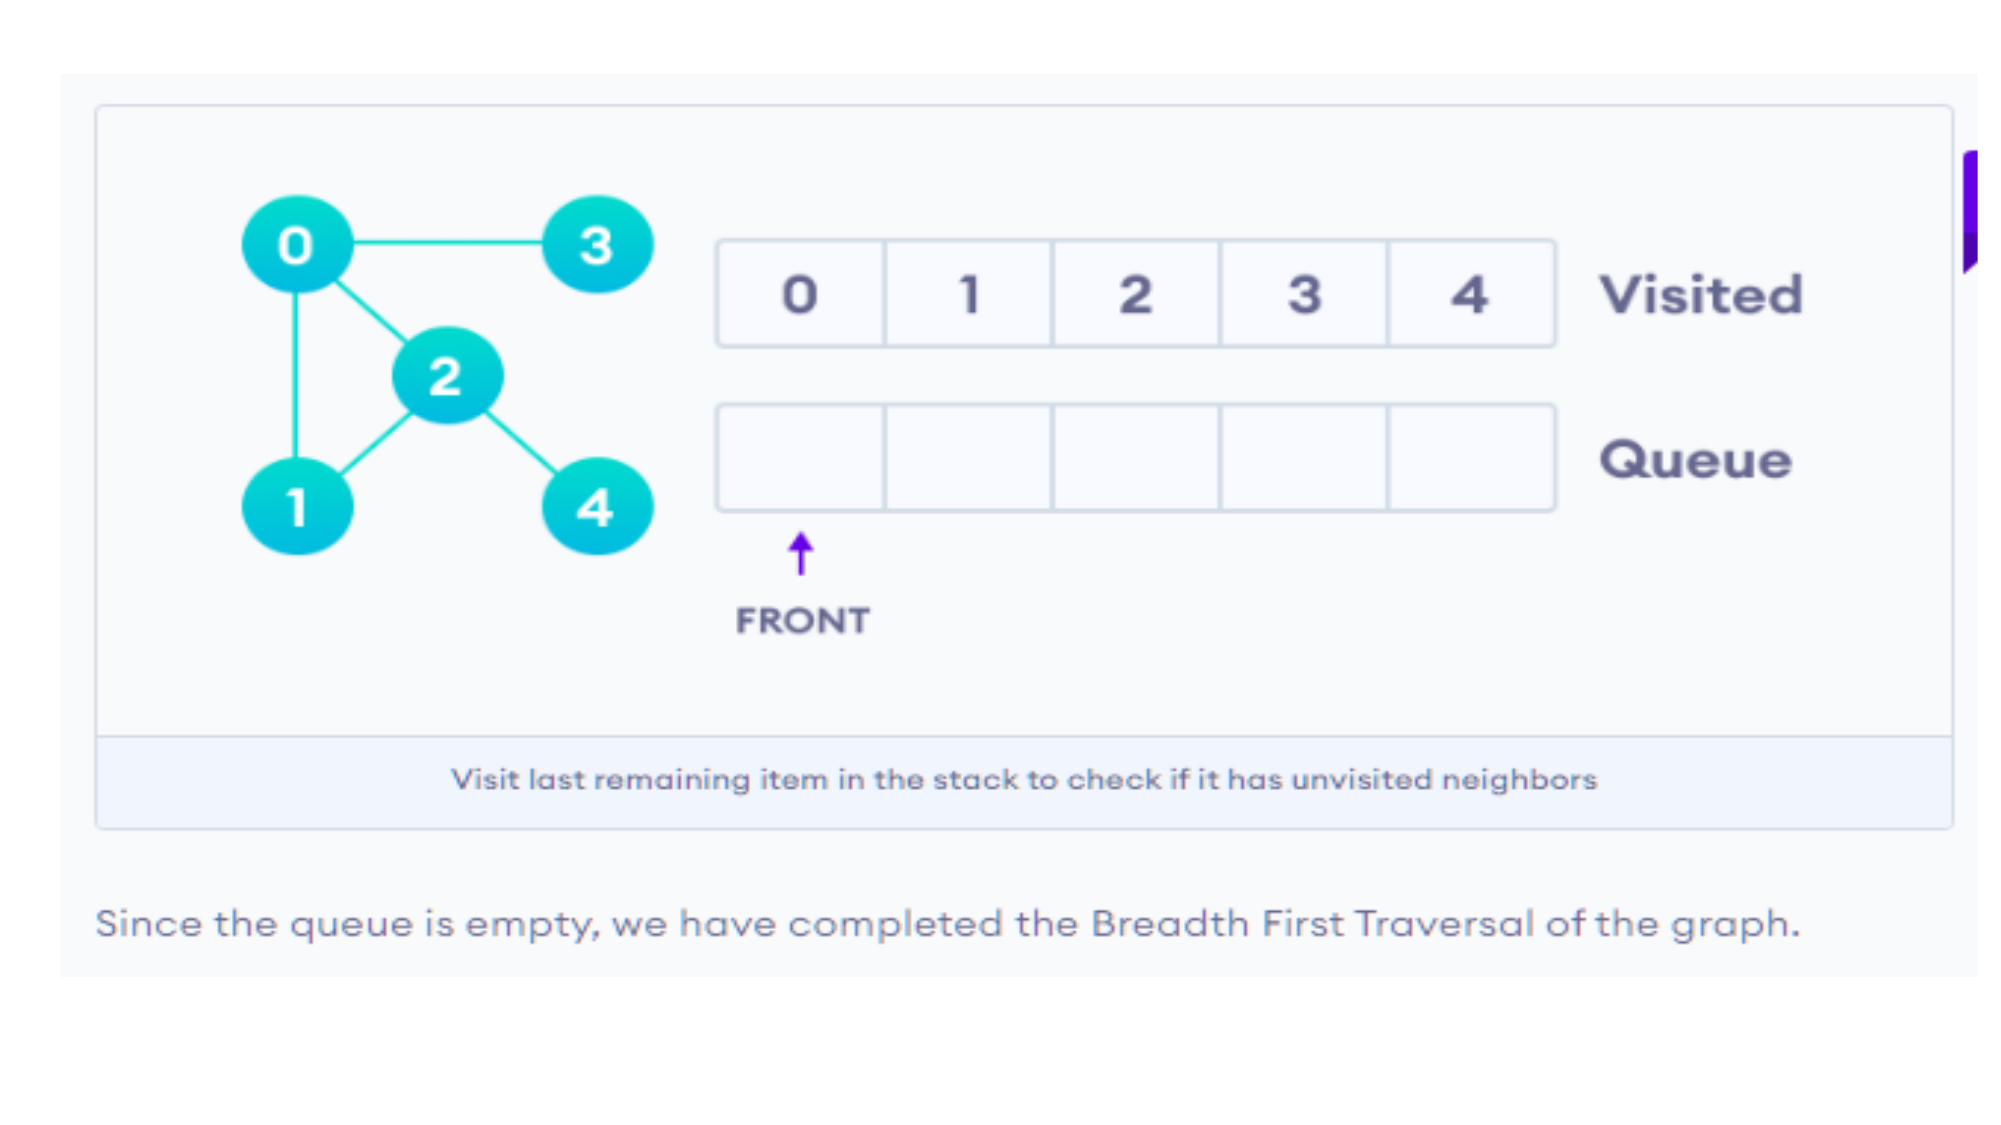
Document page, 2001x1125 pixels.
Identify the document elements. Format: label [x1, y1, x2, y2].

list [60, 74, 1978, 977]
